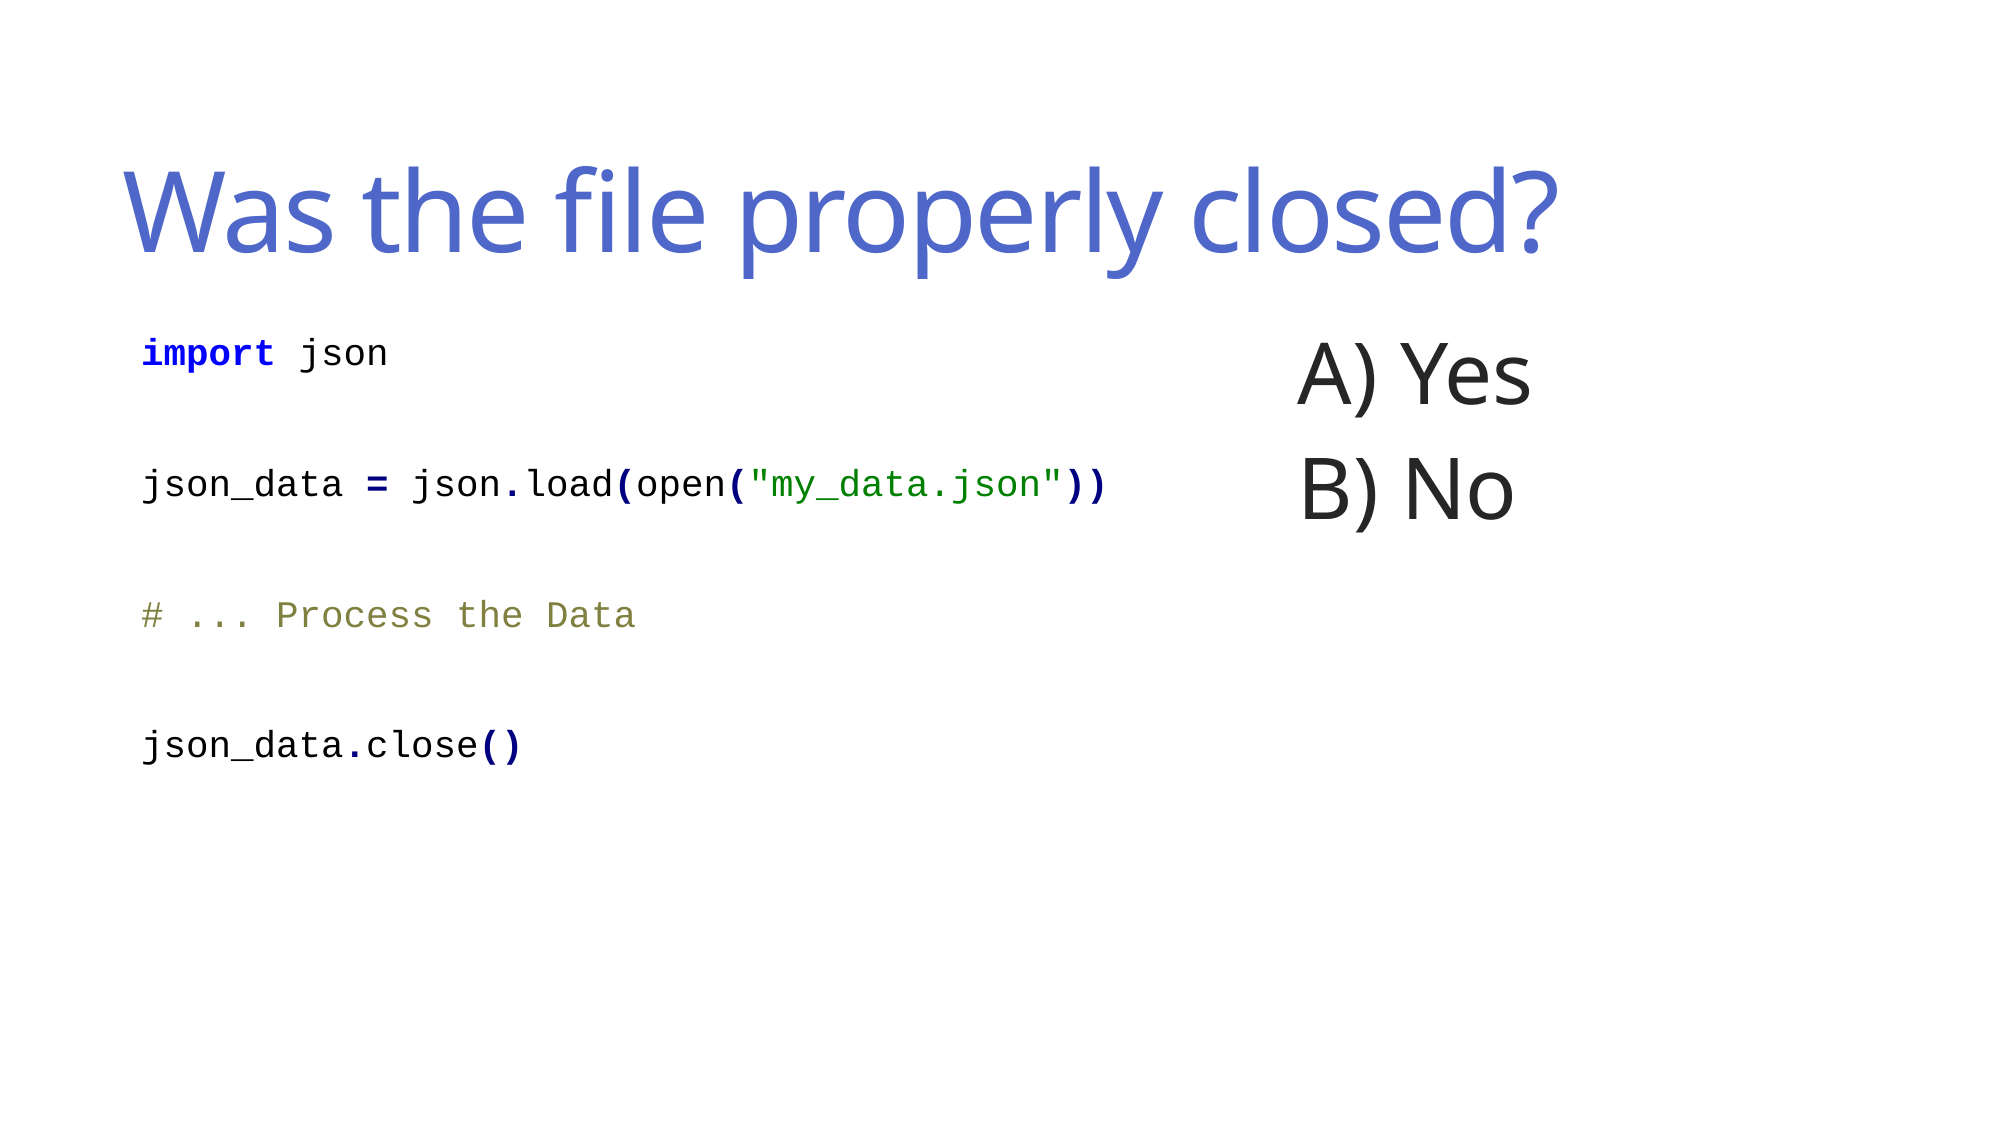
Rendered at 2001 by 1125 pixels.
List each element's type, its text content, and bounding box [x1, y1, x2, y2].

list A) Yes B) No [1259, 327, 1752, 946]
title Was the file properly closed? [107, 81, 1875, 354]
list import json json_data = json.load(open("my_data.json")) # ... Process the Data json_data.close() [111, 327, 1221, 946]
